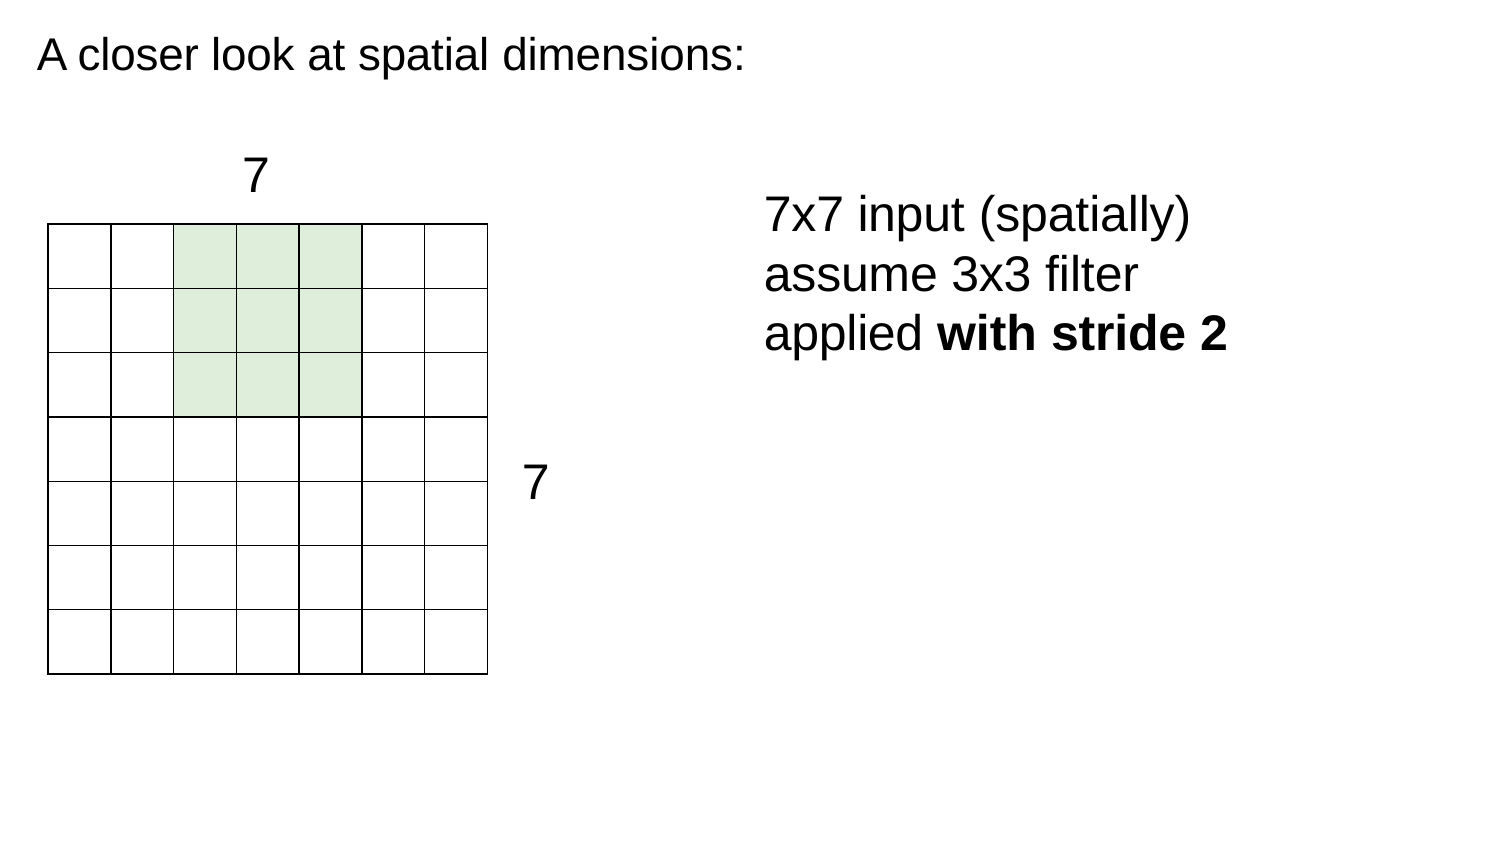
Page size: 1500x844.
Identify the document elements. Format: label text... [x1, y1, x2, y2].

table_cell [112, 289, 173, 352]
table_header [49, 225, 110, 288]
table_cell [174, 353, 236, 416]
text_box 7x7 input (spatially) assume 3x3 filter applied with stride 2 [761, 181, 1231, 363]
table_cell [425, 353, 487, 416]
table_cell [237, 418, 298, 481]
table_cell [237, 482, 298, 545]
table_header [112, 225, 173, 288]
table_cell [300, 546, 361, 609]
table_cell [174, 546, 236, 609]
table_cell [425, 482, 487, 545]
table_cell [112, 418, 173, 481]
table_cell [363, 418, 424, 481]
table_cell [112, 482, 173, 545]
table_cell [237, 289, 298, 352]
table_cell [363, 289, 424, 352]
text_box 7 [239, 166, 272, 203]
table_cell [49, 482, 110, 545]
table_cell [49, 610, 110, 673]
table_cell [300, 418, 361, 481]
table_cell [49, 546, 110, 609]
table_cell [49, 353, 110, 416]
table_header [300, 225, 361, 288]
table_cell [174, 418, 236, 481]
table_cell [49, 418, 110, 481]
table_header [425, 225, 487, 288]
table_header [174, 225, 236, 288]
table_cell [112, 353, 173, 416]
table_cell [300, 482, 361, 545]
table_cell [112, 610, 173, 673]
table_header [363, 225, 424, 288]
table_cell [425, 418, 487, 481]
table_cell [363, 482, 424, 545]
title A closer look at spatial dimensions: [34, 22, 752, 166]
table_cell [237, 546, 298, 609]
table_cell [174, 610, 236, 673]
table_cell [237, 610, 298, 673]
table_cell [363, 546, 424, 609]
table_cell [425, 289, 487, 352]
table_cell [363, 353, 424, 416]
table_cell [237, 353, 298, 416]
table_cell [300, 353, 361, 416]
table_cell [174, 482, 236, 545]
table_cell [300, 610, 361, 673]
table_cell [363, 610, 424, 673]
table_cell [49, 289, 110, 352]
table_cell [425, 610, 487, 673]
table_cell [300, 289, 361, 352]
table_cell [174, 289, 236, 352]
text_box 7 [519, 446, 552, 509]
table_cell [112, 546, 173, 609]
table_header [237, 225, 298, 288]
table_cell [425, 546, 487, 609]
